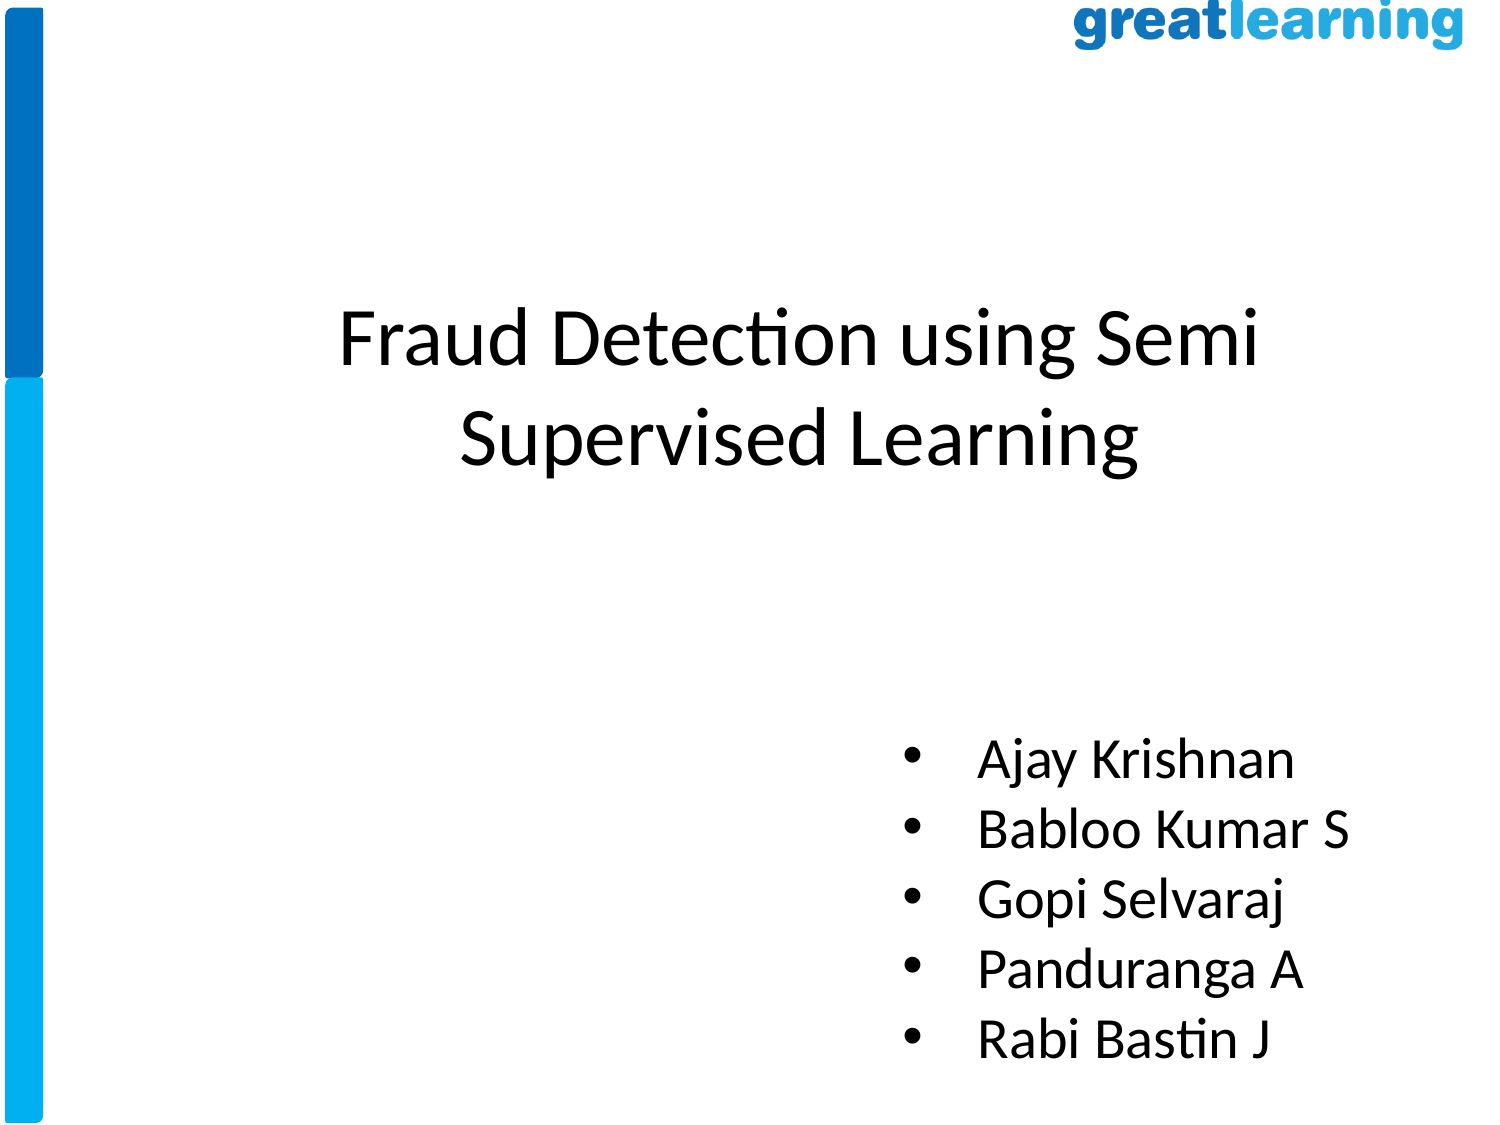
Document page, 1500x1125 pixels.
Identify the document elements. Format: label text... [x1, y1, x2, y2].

text_box Fraud Detection using Semi Supervised Learning [137, 274, 1463, 490]
text_box Ajay Krishnan Babloo Kumar S Gopi Selvaraj Panduranga A Rabi Bastin J [887, 712, 1493, 1078]
text_box [5, 7, 44, 375]
picture [1074, 0, 1463, 50]
text_box [5, 377, 44, 1114]
